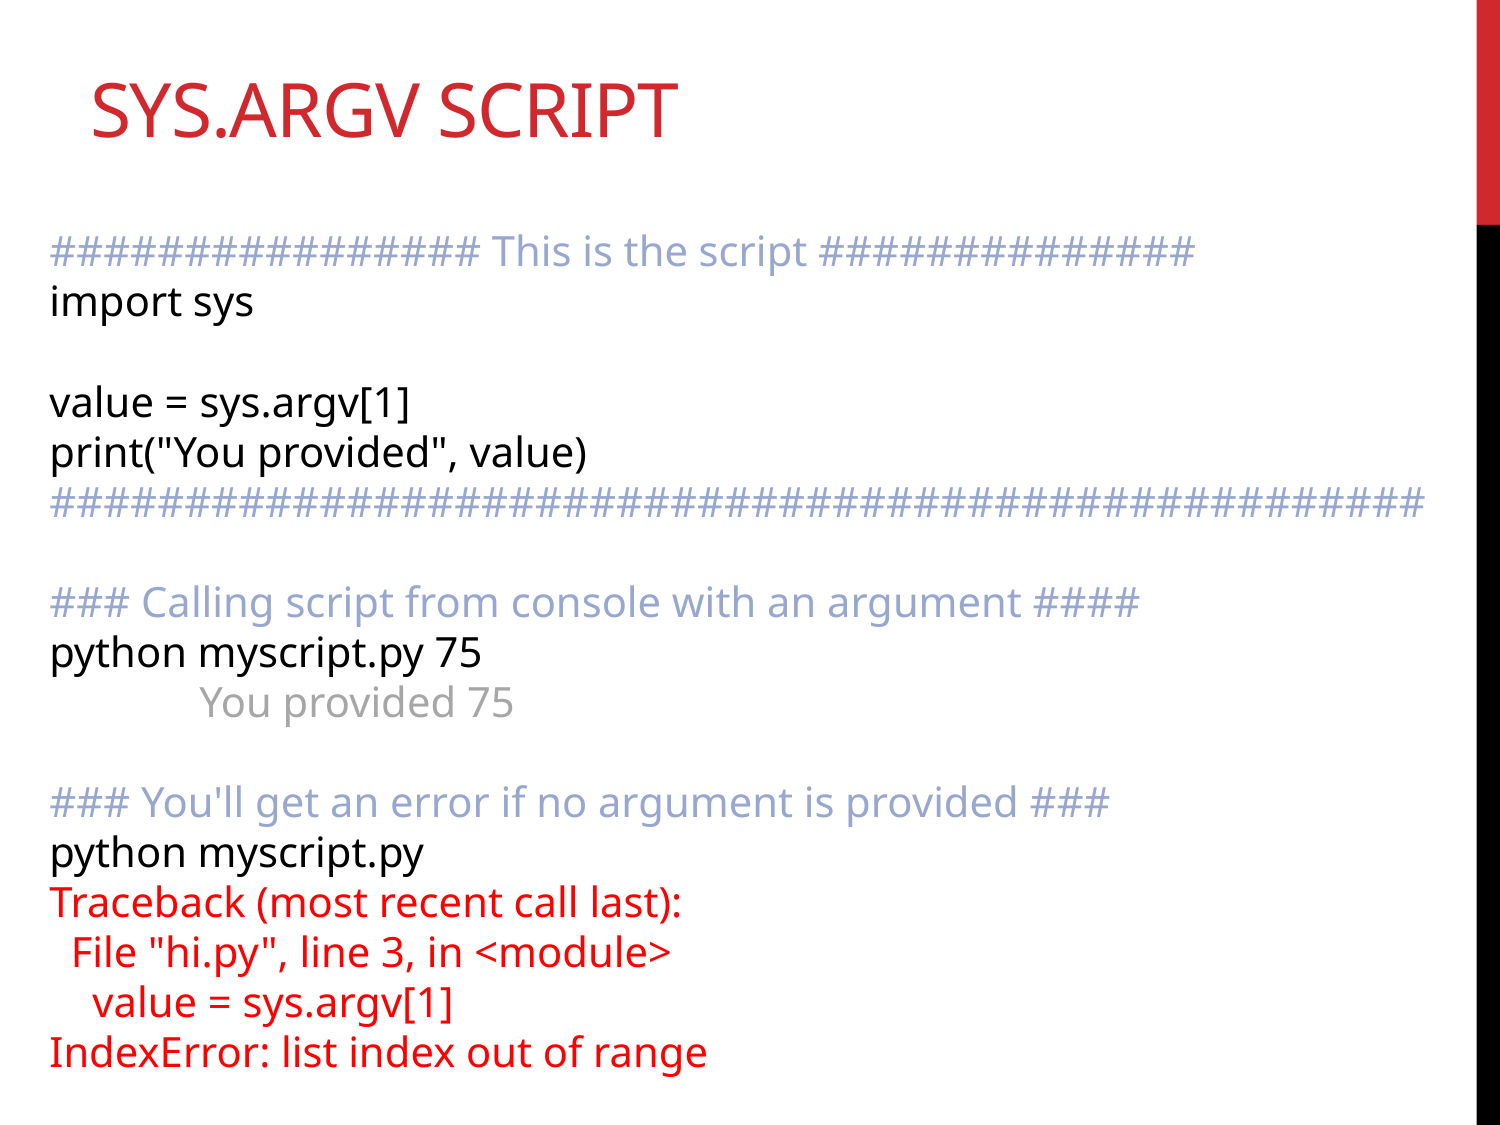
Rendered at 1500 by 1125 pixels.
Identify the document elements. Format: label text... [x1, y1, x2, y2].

text_box ################ This is the script ############## import sys value = sys.argv[1] print("You provided", value) ################################################### ### Calling script from console with an argument #### python myscript.py 75 You provided 75 ### You'll get an error if no argument is provided ### python myscript.py Traceback (most recent call last): File "hi.py", line 3, in <module> value = sys.argv[1] IndexError: list index out of range [34, 217, 1500, 1125]
title sys.argv script [75, 25, 1325, 217]
